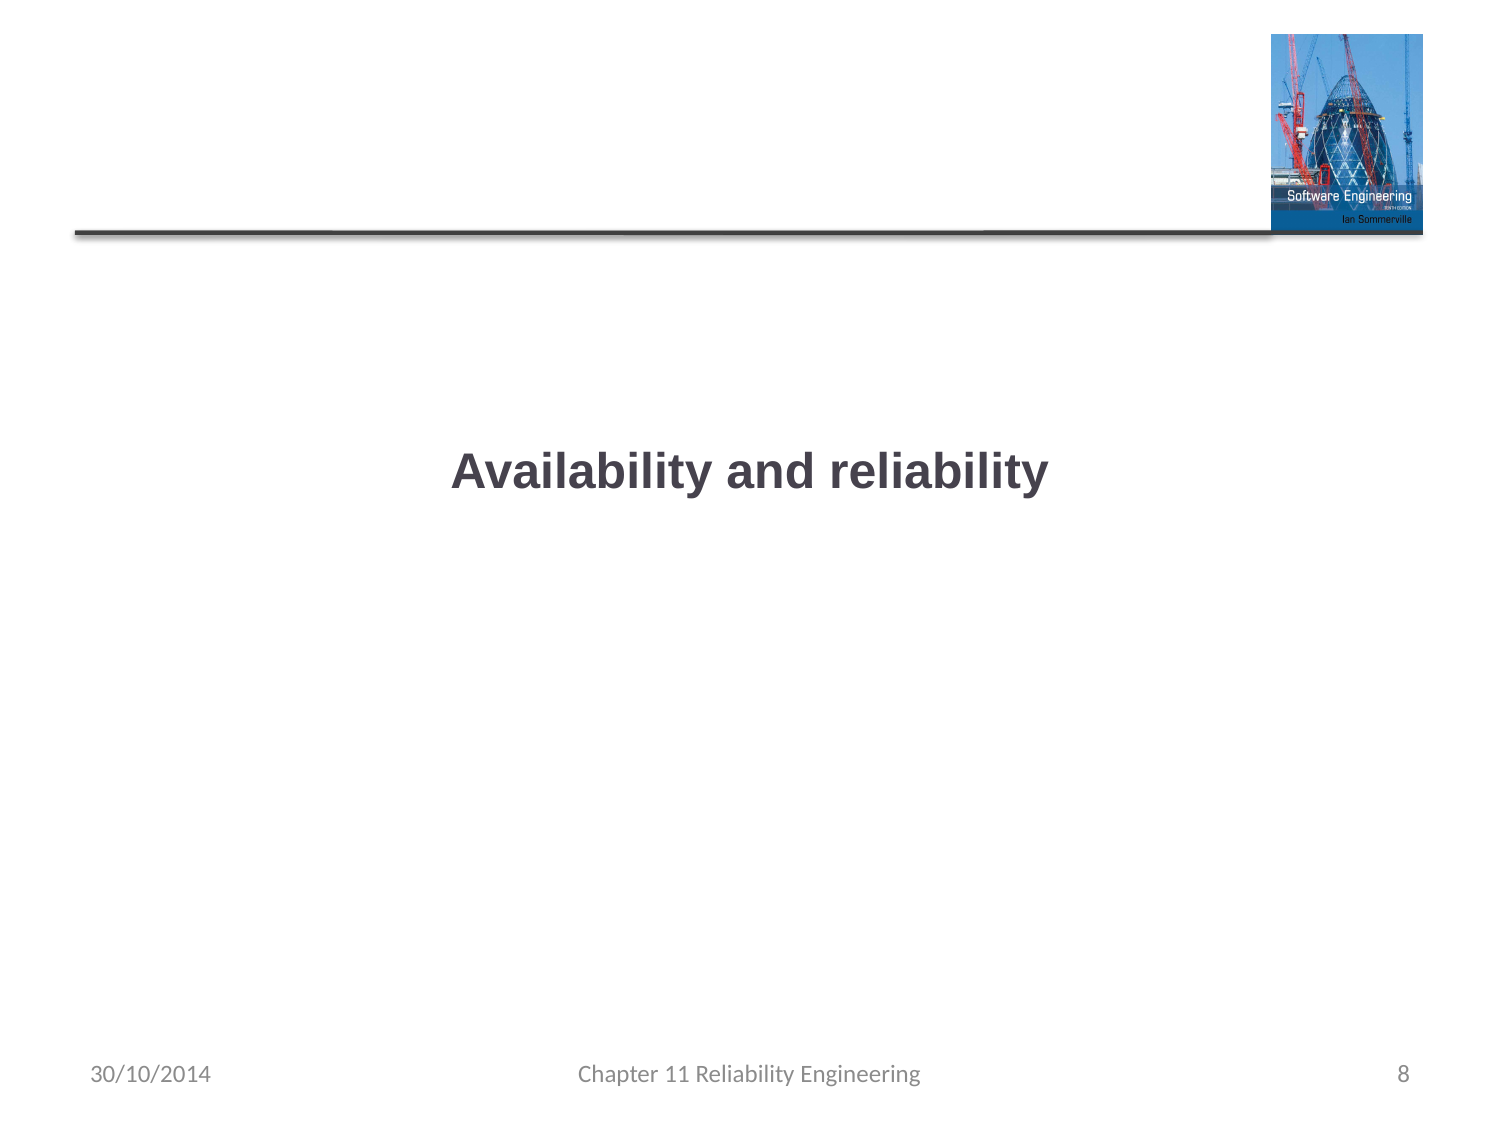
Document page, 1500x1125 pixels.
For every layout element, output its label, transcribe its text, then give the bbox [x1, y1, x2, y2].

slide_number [75, 1042, 425, 1103]
footer Chapter 11 Reliability Engineering [512, 1042, 988, 1103]
title Availability and reliability [74, 374, 1426, 563]
slide_number 8 [1074, 1042, 1425, 1103]
picture [1271, 34, 1423, 230]
